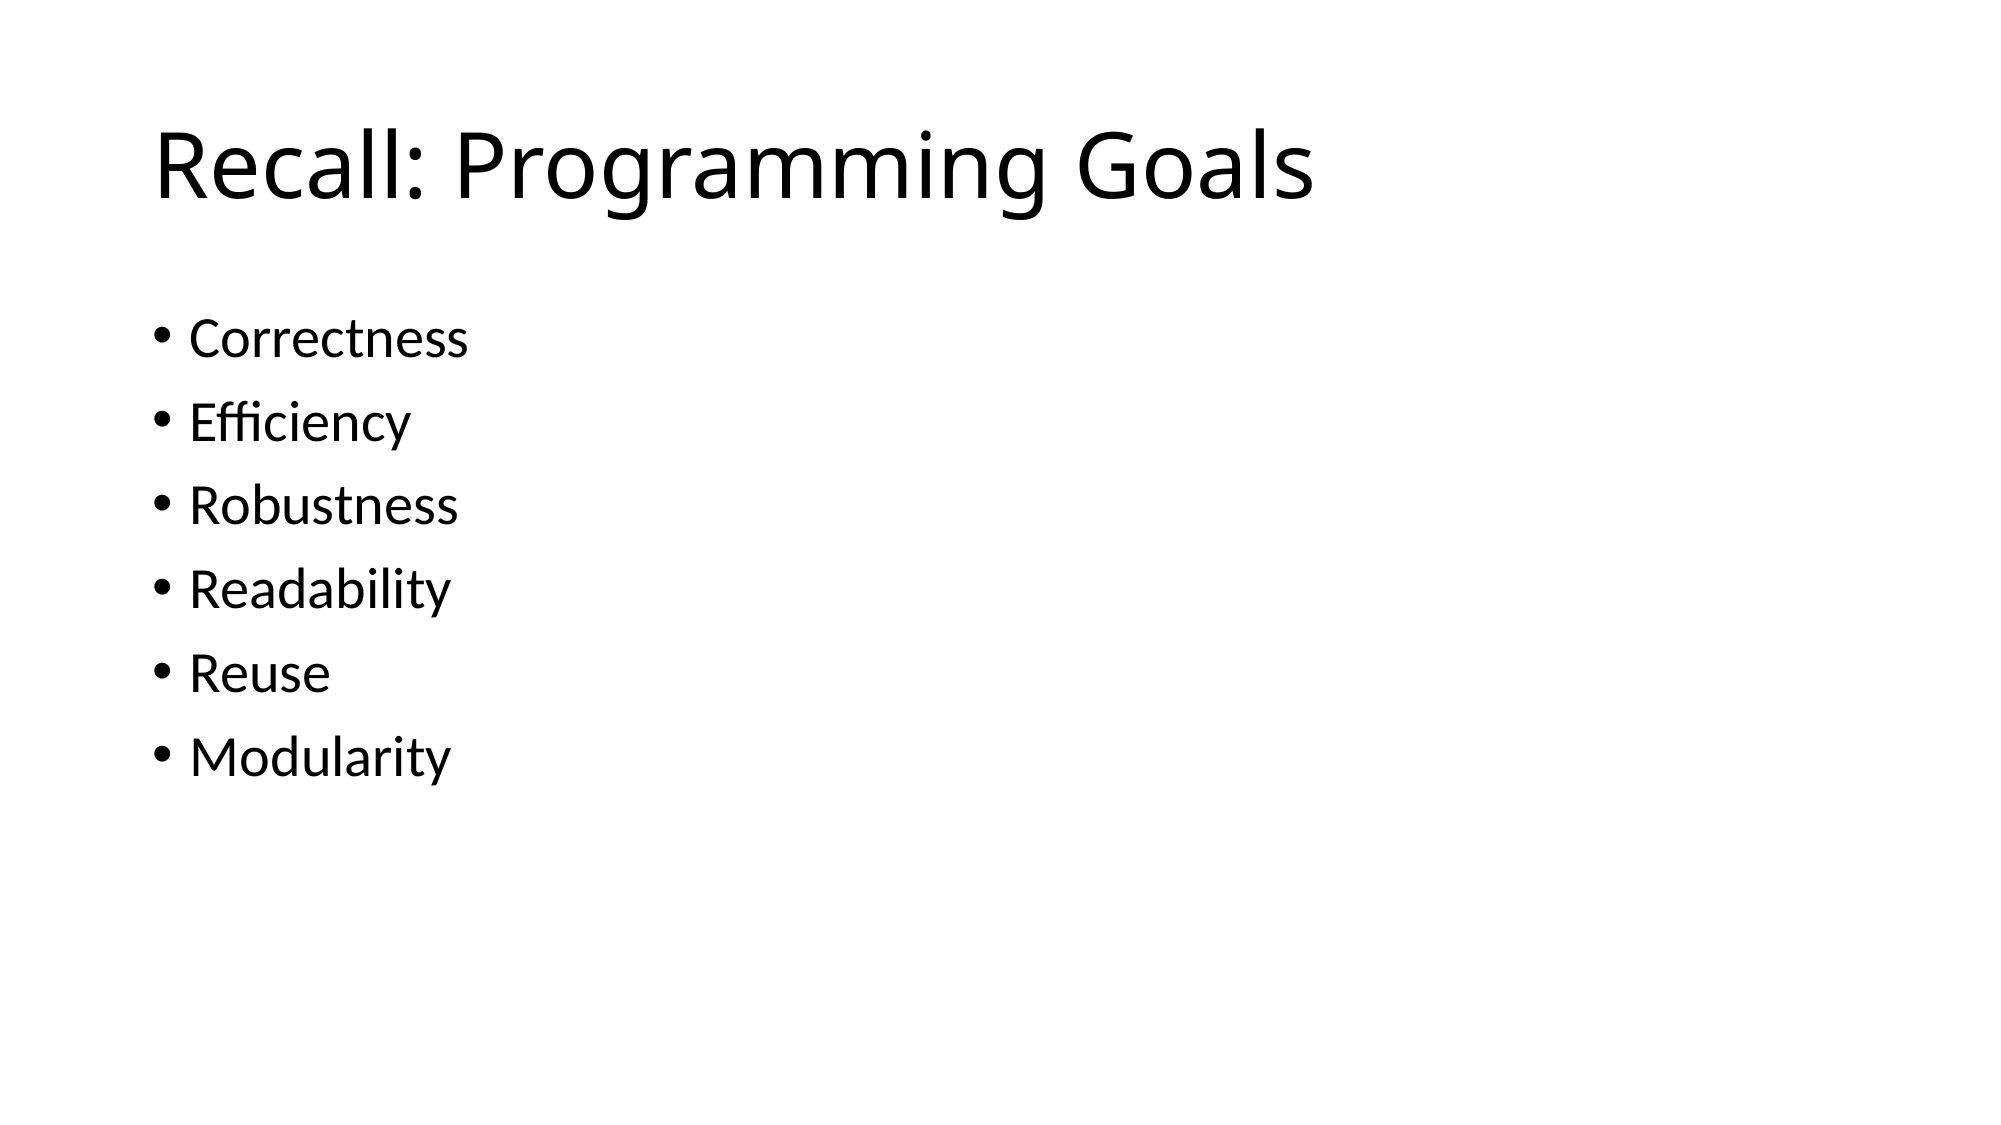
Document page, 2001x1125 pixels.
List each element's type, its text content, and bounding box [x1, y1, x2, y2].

list Correctness Efficiency Robustness Readability Reuse Modularity [137, 299, 1863, 1014]
title Recall: Programming Goals [137, 59, 1863, 278]
